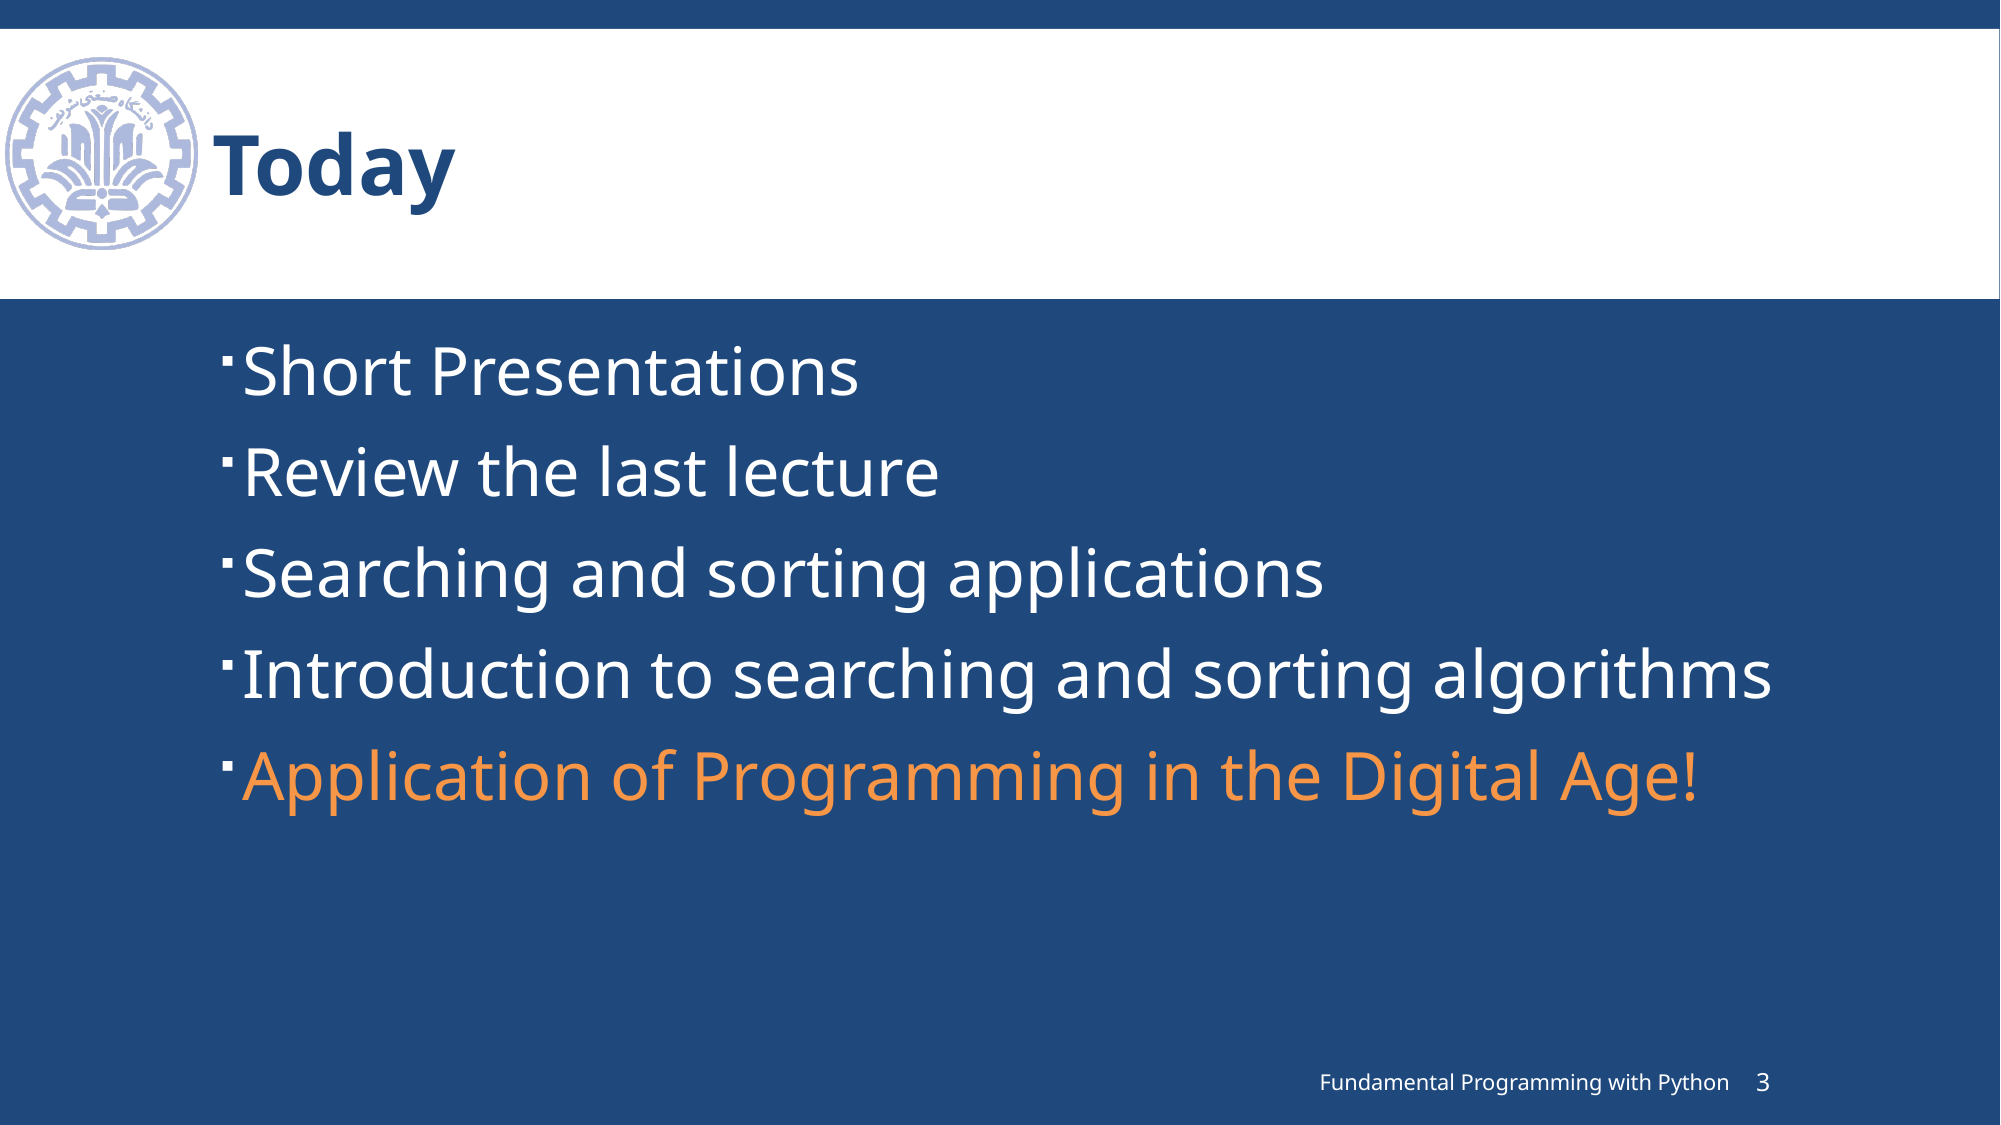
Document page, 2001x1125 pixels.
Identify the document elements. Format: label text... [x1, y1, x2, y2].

list Short Presentations Review the last lecture Searching and sorting applications Introduction to searching and sorting algorithms Application of Programming in the Digital Age! [197, 329, 1803, 1020]
title Today [197, 46, 1803, 295]
slide_number 3 [1748, 1053, 1904, 1114]
footer Fundamental Programming with Python [918, 1053, 1746, 1114]
